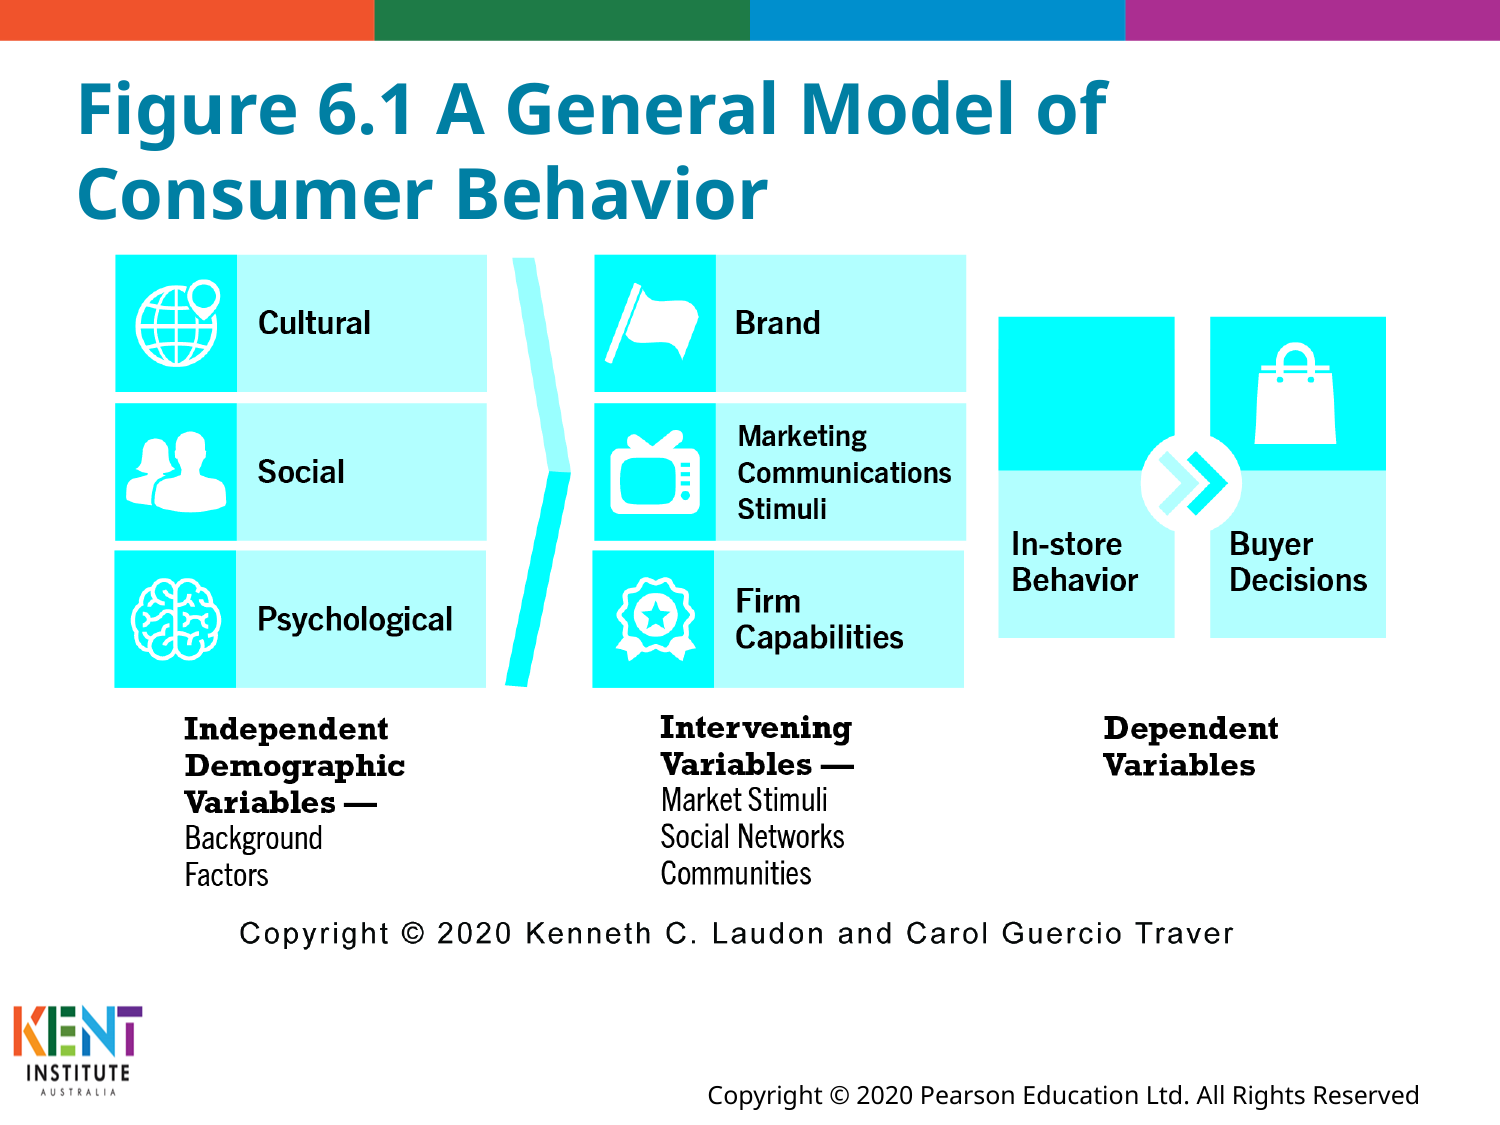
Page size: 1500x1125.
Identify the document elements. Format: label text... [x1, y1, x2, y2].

picture [1125, 0, 1500, 41]
picture [0, 988, 156, 1114]
picture [114, 252, 1386, 960]
title Figure 6.1 A General Model of Consumer Behavior [75, 53, 1425, 234]
picture [0, 0, 749, 41]
